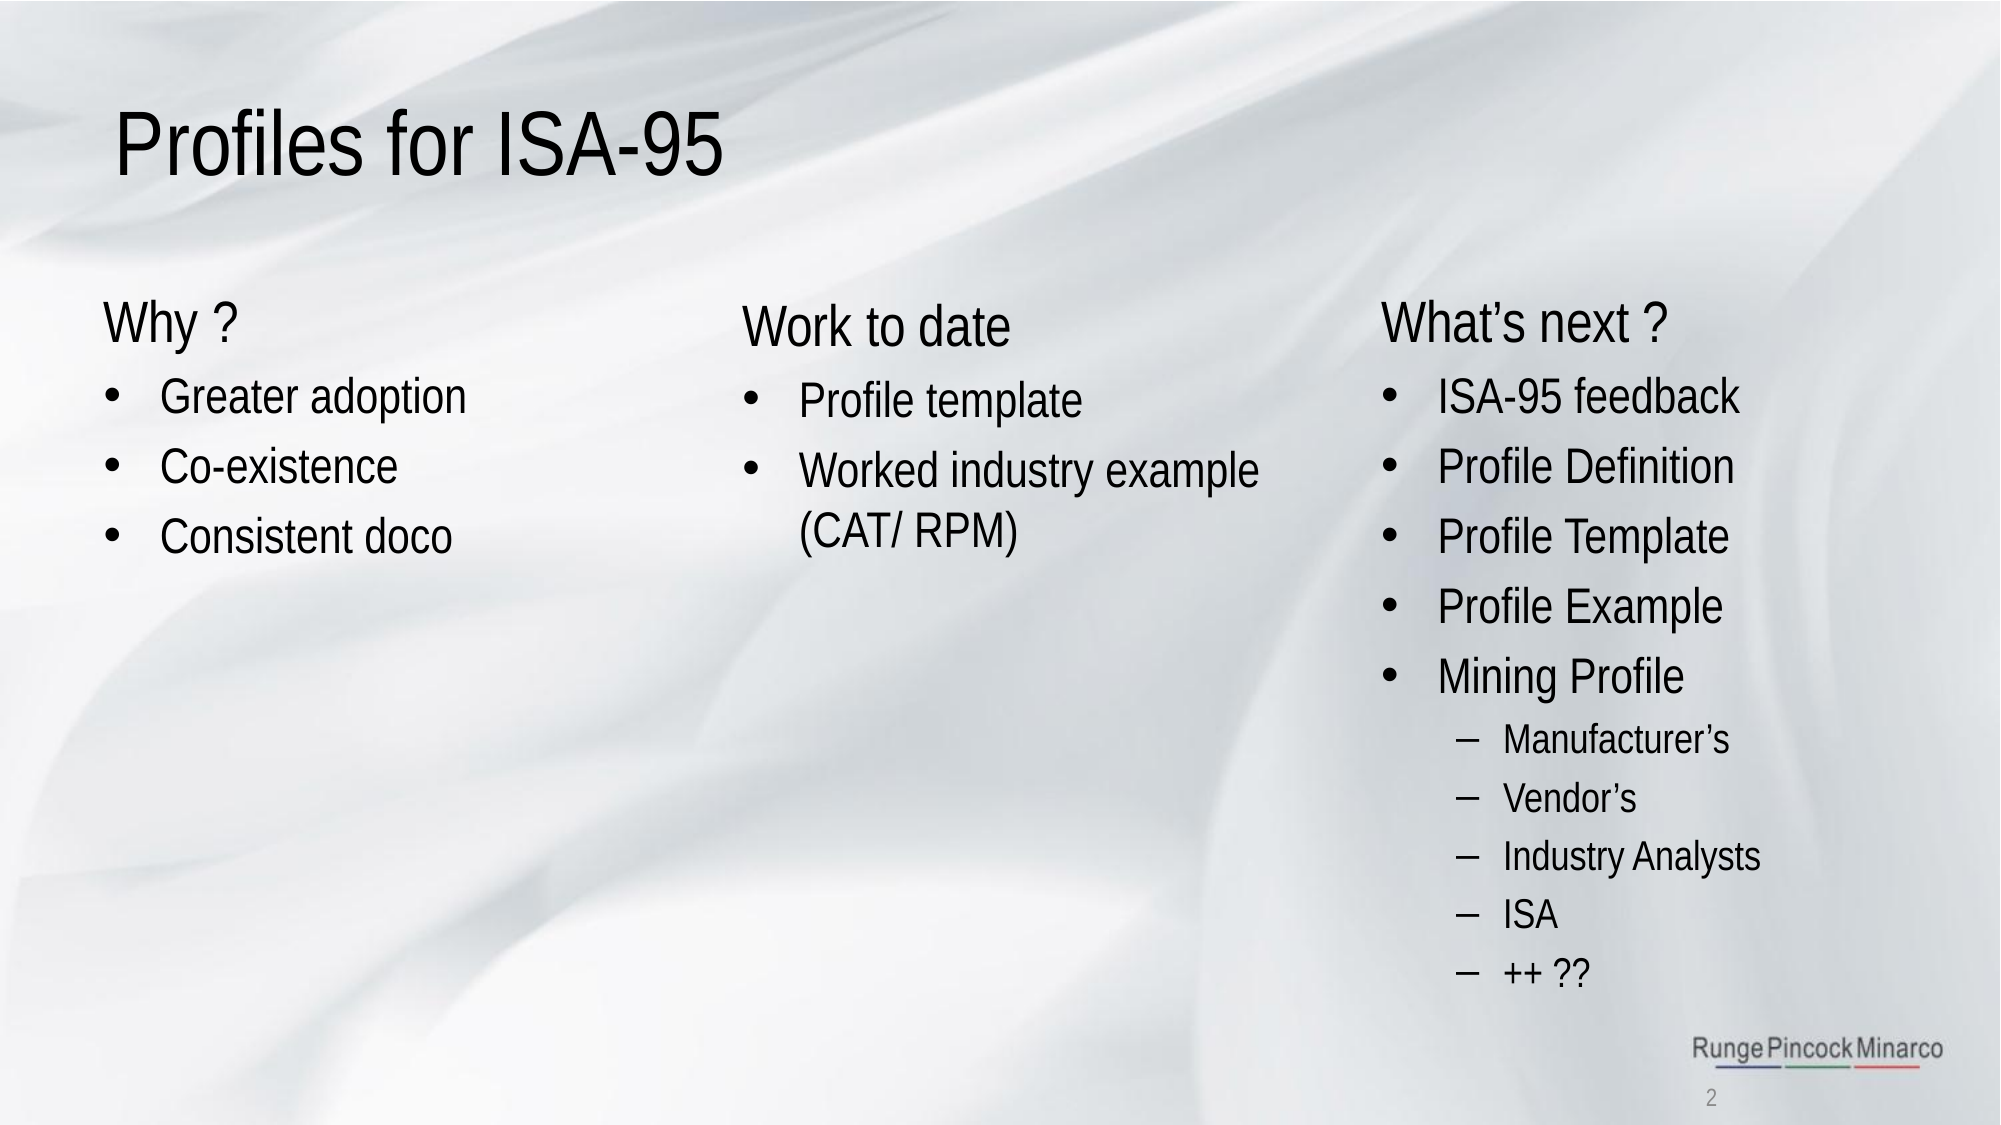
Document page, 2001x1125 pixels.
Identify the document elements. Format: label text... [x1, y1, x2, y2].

list Work to date Profile template Worked industry example (CAT/ RPM) [727, 280, 1295, 1023]
list What’s next ? ISA-95 feedback Profile Definition Profile Template Profile Example Mining Profile Manufacturer’s Vendor’s Industry Analysts ISA ++ ?? [1366, 276, 1933, 1019]
slide_number 2 [1382, 1066, 1733, 1125]
picture [0, 1, 2000, 1125]
list Why ? Greater adoption Co-existence Consistent doco [88, 276, 656, 1019]
title Profiles for ISA-95 [99, 45, 1900, 233]
